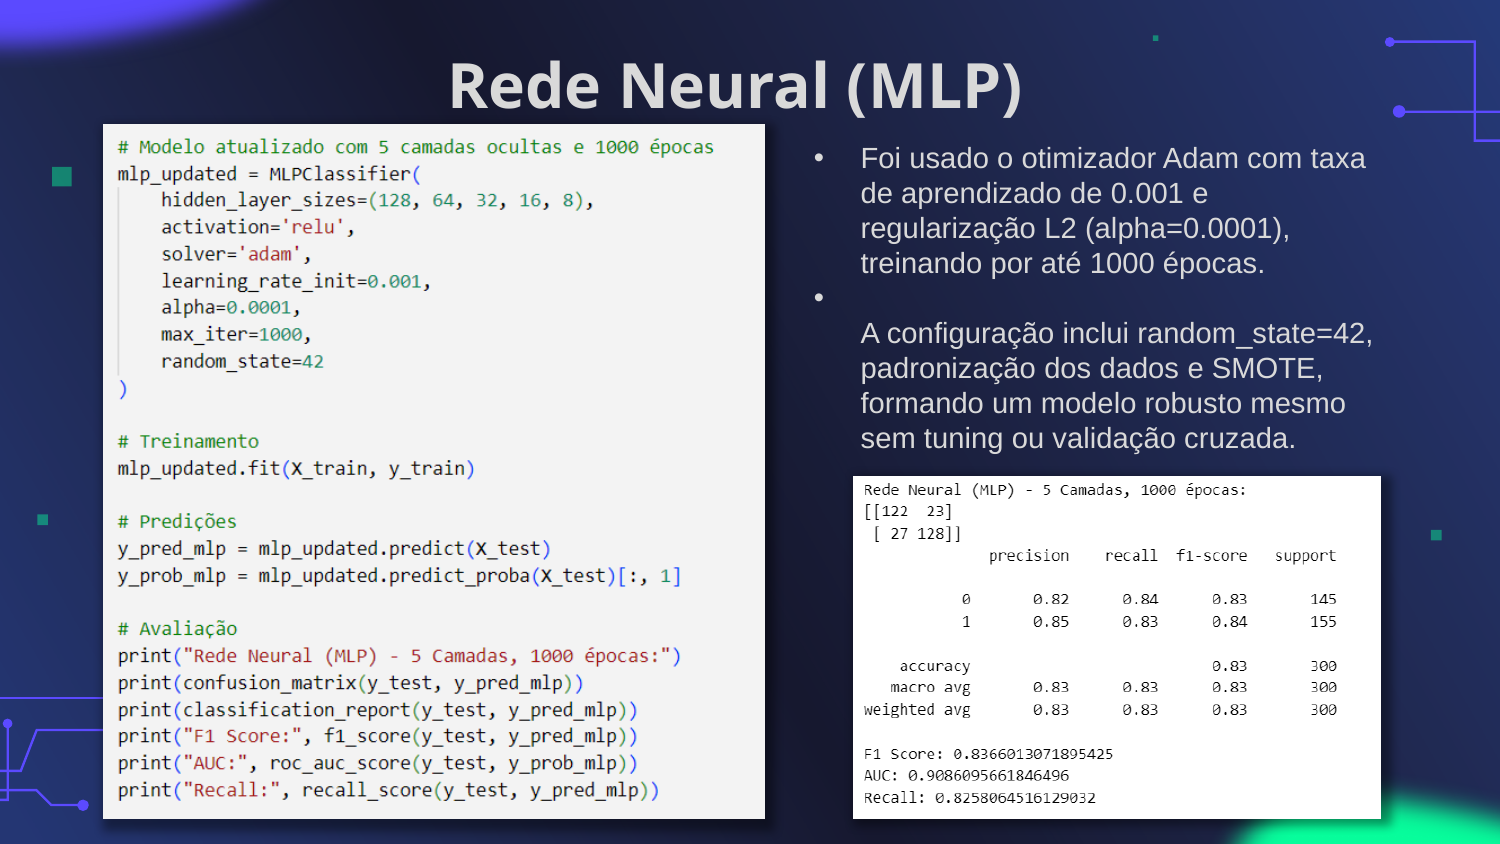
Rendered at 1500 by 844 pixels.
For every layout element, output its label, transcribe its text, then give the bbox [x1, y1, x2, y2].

title Rede Neural (MLP) [103, 30, 1368, 125]
picture [0, 773, 6, 788]
picture [1476, 113, 1500, 139]
picture [0, 0, 1500, 844]
text_box Foi usado o otimizador Adam com taxa de aprendizado de 0.001 e regularização L2 (alpha=0.0001), treinando por até 1000 épocas. A configuração inclui random_state=42, padronização dos dados e SMOTE, formando um modelo robusto mesmo sem tuning ou validação cruzada. [798, 124, 1397, 671]
